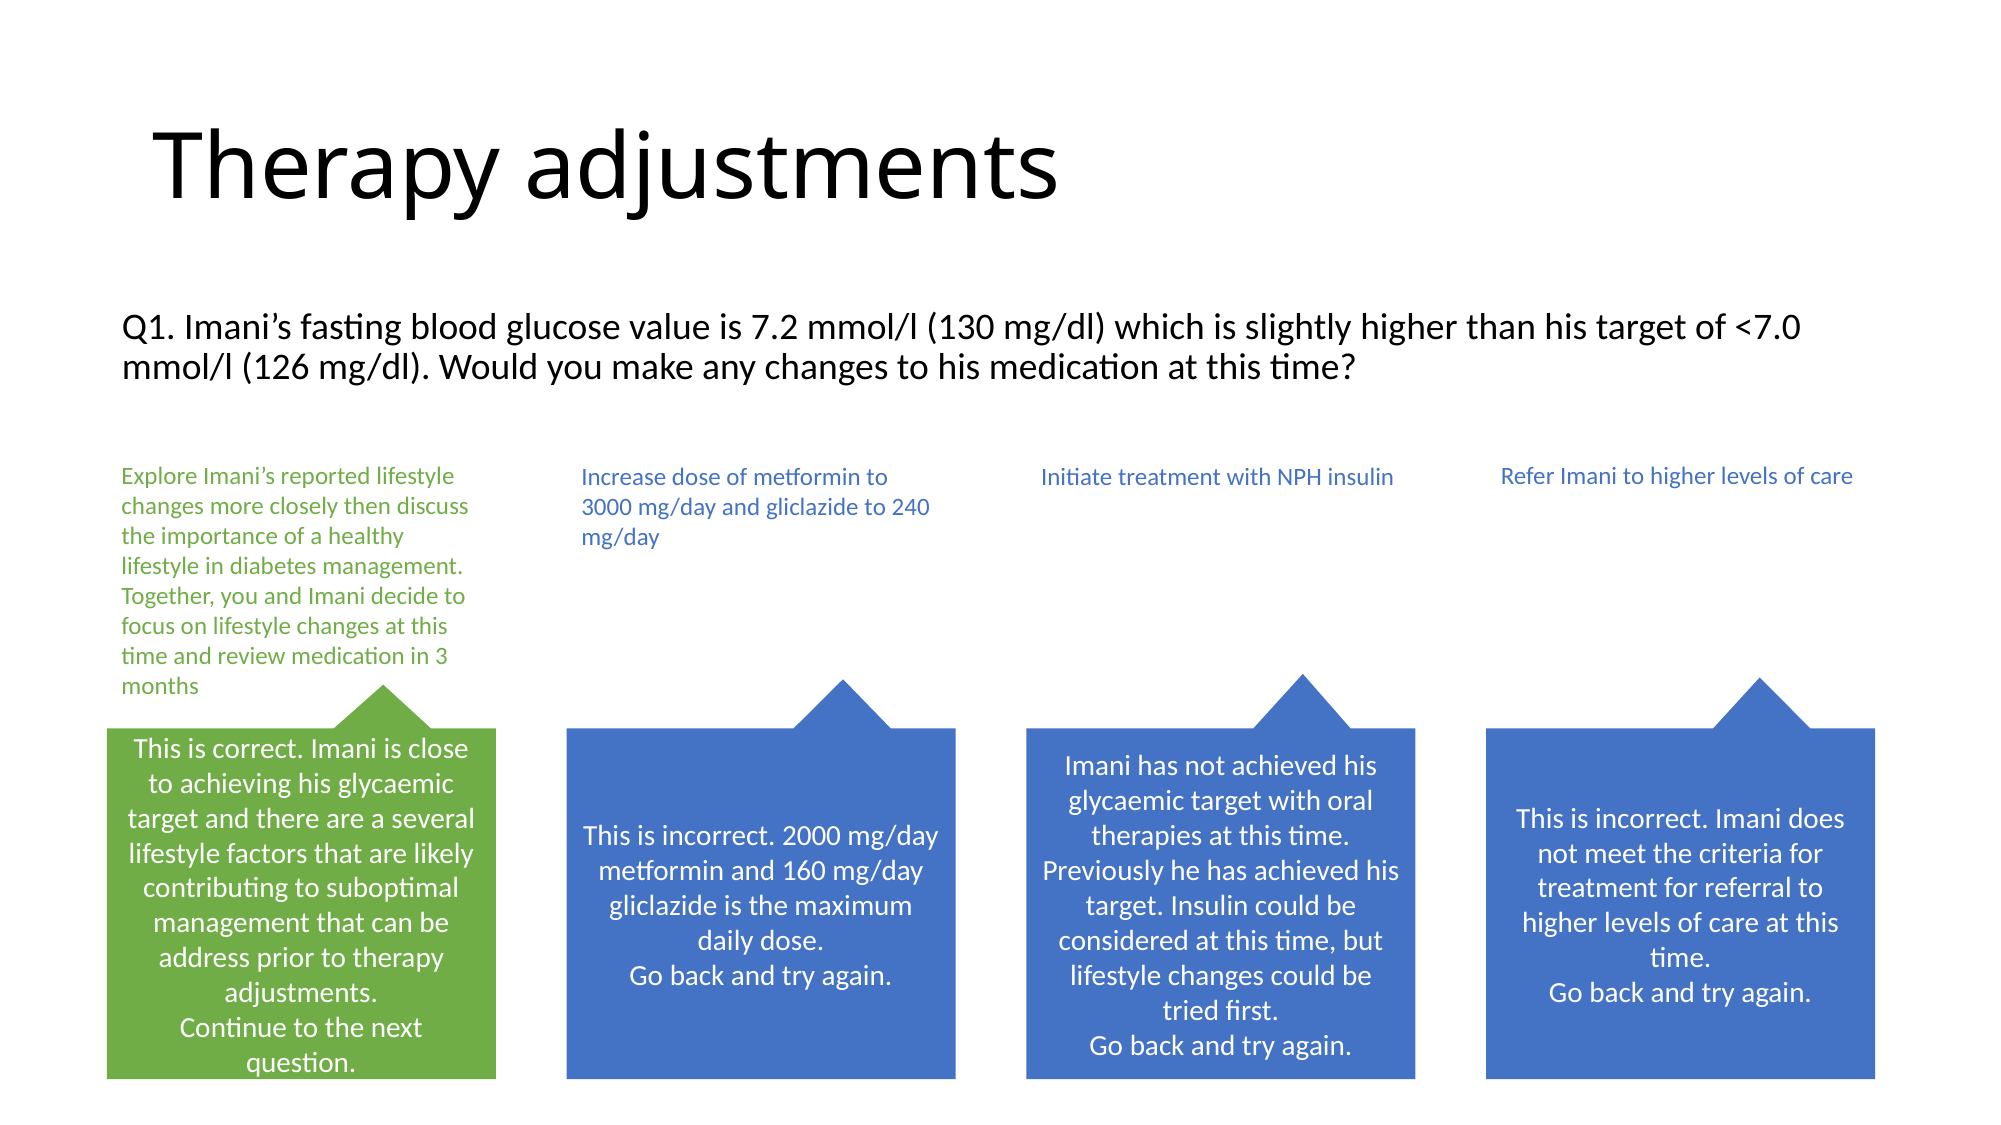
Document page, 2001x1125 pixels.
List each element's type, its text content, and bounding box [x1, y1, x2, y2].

list Q1. Imani’s fasting blood glucose value is 7.2 mmol/l (130 mg/dl) which is slightly higher than his target of <7.0 mmol/l (126 mg/dl). Would you make any changes to his medication at this time? [106, 299, 1863, 413]
text_box Explore Imani’s reported lifestyle changes more closely then discuss the importance of a healthy lifestyle in diabetes management. Together, you and Imani decide to focus on lifestyle changes at this time and review medication in 3 months [106, 452, 496, 707]
text_box Increase dose of metformin to 3000 mg/day and gliclazide to 240 mg/day [566, 453, 956, 558]
title Therapy adjustments [137, 59, 1863, 278]
text_box This is correct. Imani is close to achieving his glycaemic target and there are a several lifestyle factors that are likely contributing to suboptimal management that can be address prior to therapy adjustments. Continue to the next question. [105, 707, 497, 1081]
text_box This is incorrect. 2000 mg/day metformin and 160 mg/day gliclazide is the maximum daily dose. Go back and try again. [565, 677, 957, 1081]
text_box Imani has not achieved his glycaemic target with oral therapies at this time. Previously he has achieved his target. Insulin could be considered at this time, but lifestyle changes could be tried first. Go back and try again. [1025, 672, 1417, 1081]
text_box Initiate treatment with NPH insulin [1026, 453, 1416, 499]
text_box Refer Imani to higher levels of care [1486, 452, 1876, 498]
text_box This is incorrect. Imani does not meet the criteria for treatment for referral to higher levels of care at this time. Go back and try again. [1485, 675, 1877, 1081]
